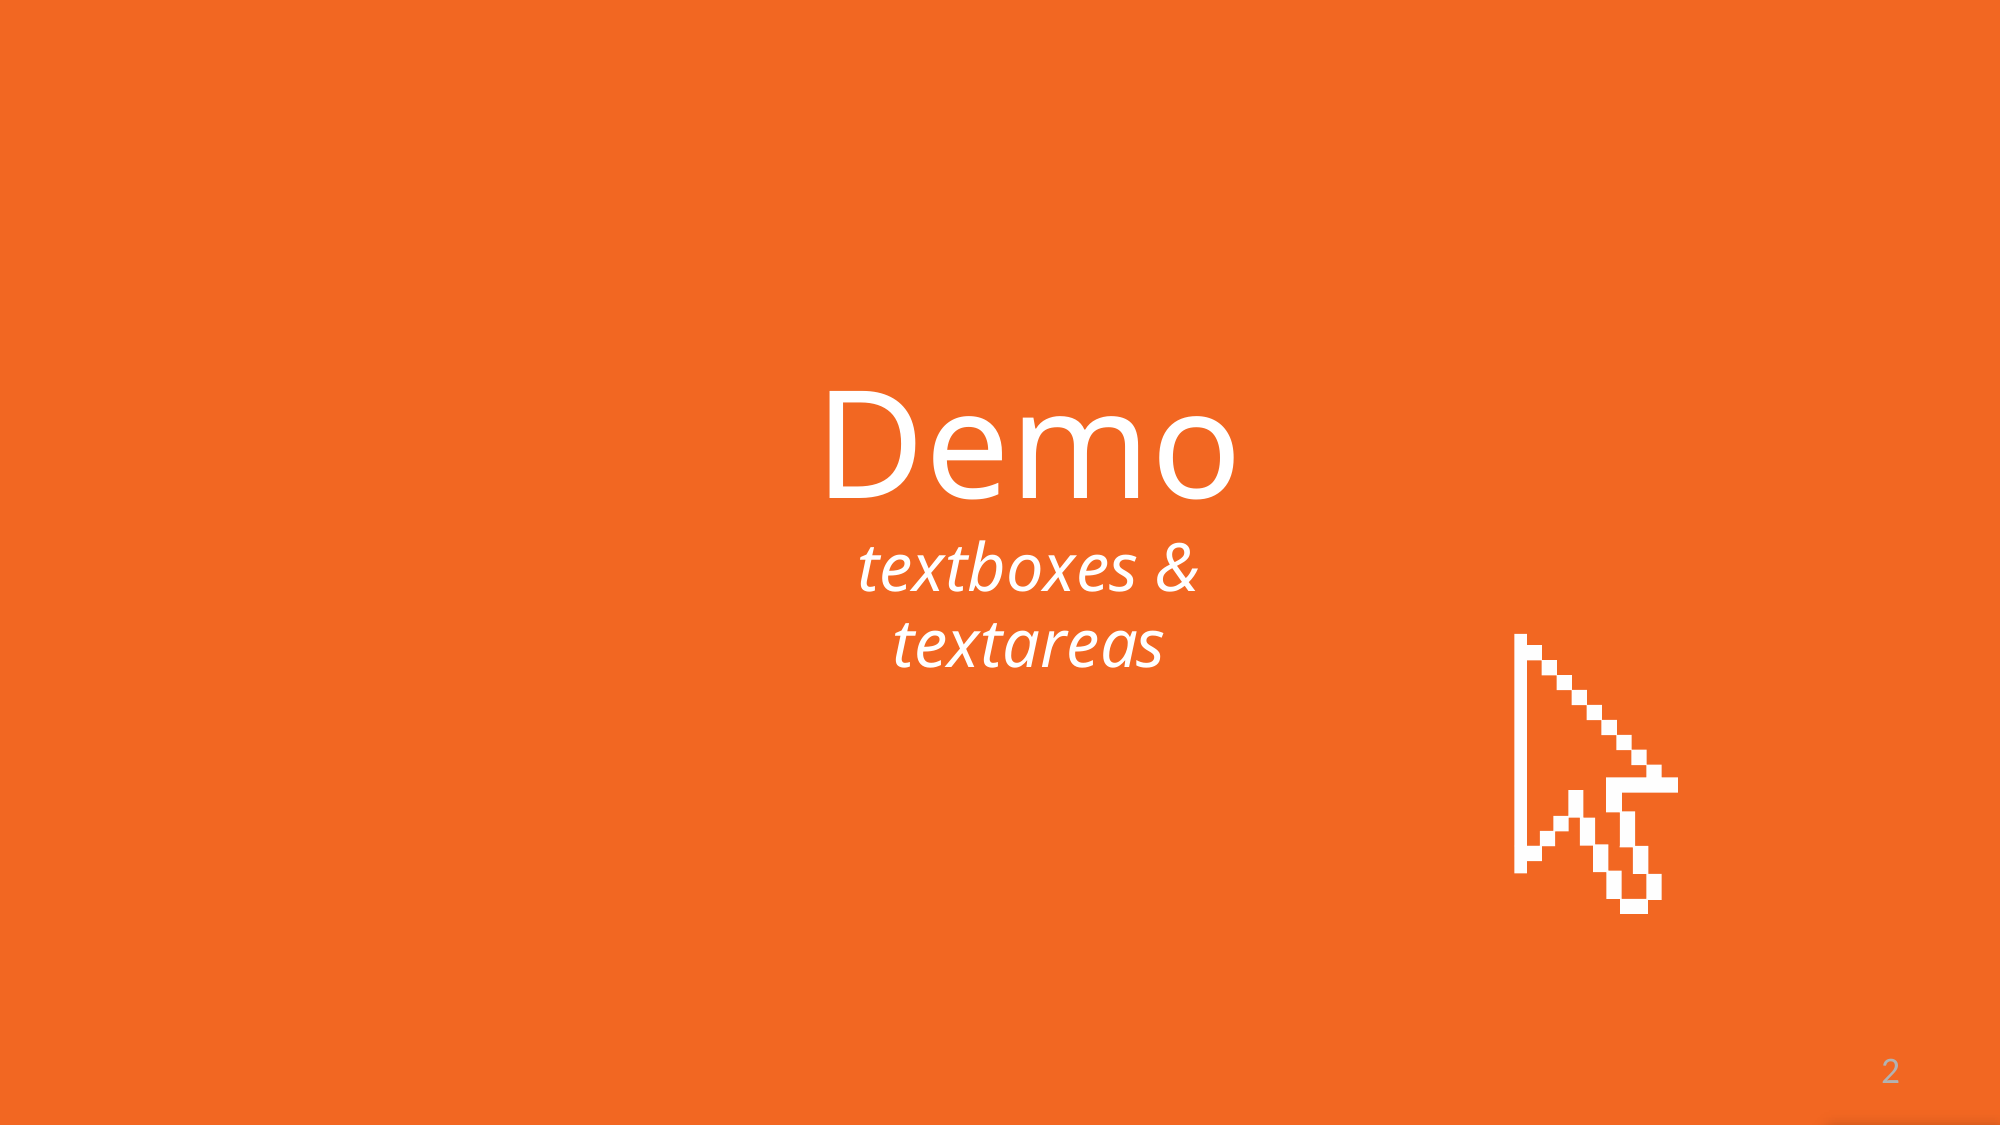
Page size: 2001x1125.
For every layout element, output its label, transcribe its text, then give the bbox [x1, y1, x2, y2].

slide_number 2 [1440, 1046, 1900, 1103]
title Demo textboxes & textareas [743, 349, 1314, 681]
picture [0, 0, 2000, 1125]
